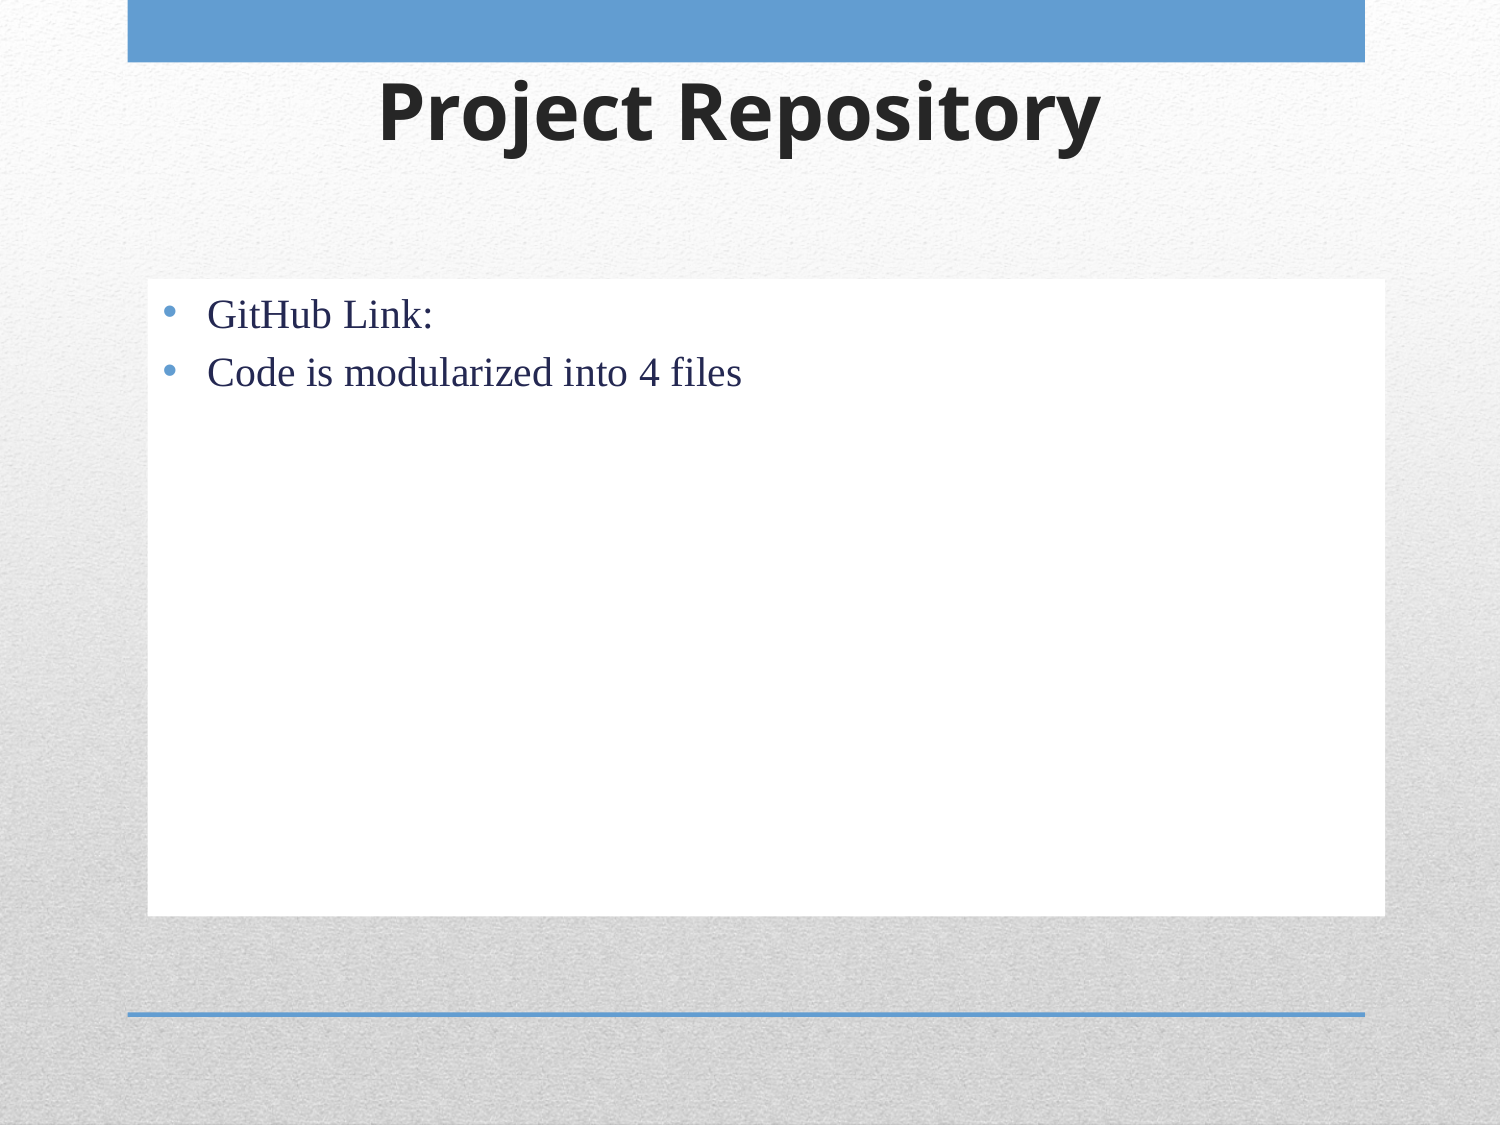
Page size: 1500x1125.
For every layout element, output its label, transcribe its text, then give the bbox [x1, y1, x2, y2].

title Project Repository [183, 0, 1296, 164]
list GitHub Link: Code is modularized into 4 files [147, 278, 1386, 917]
